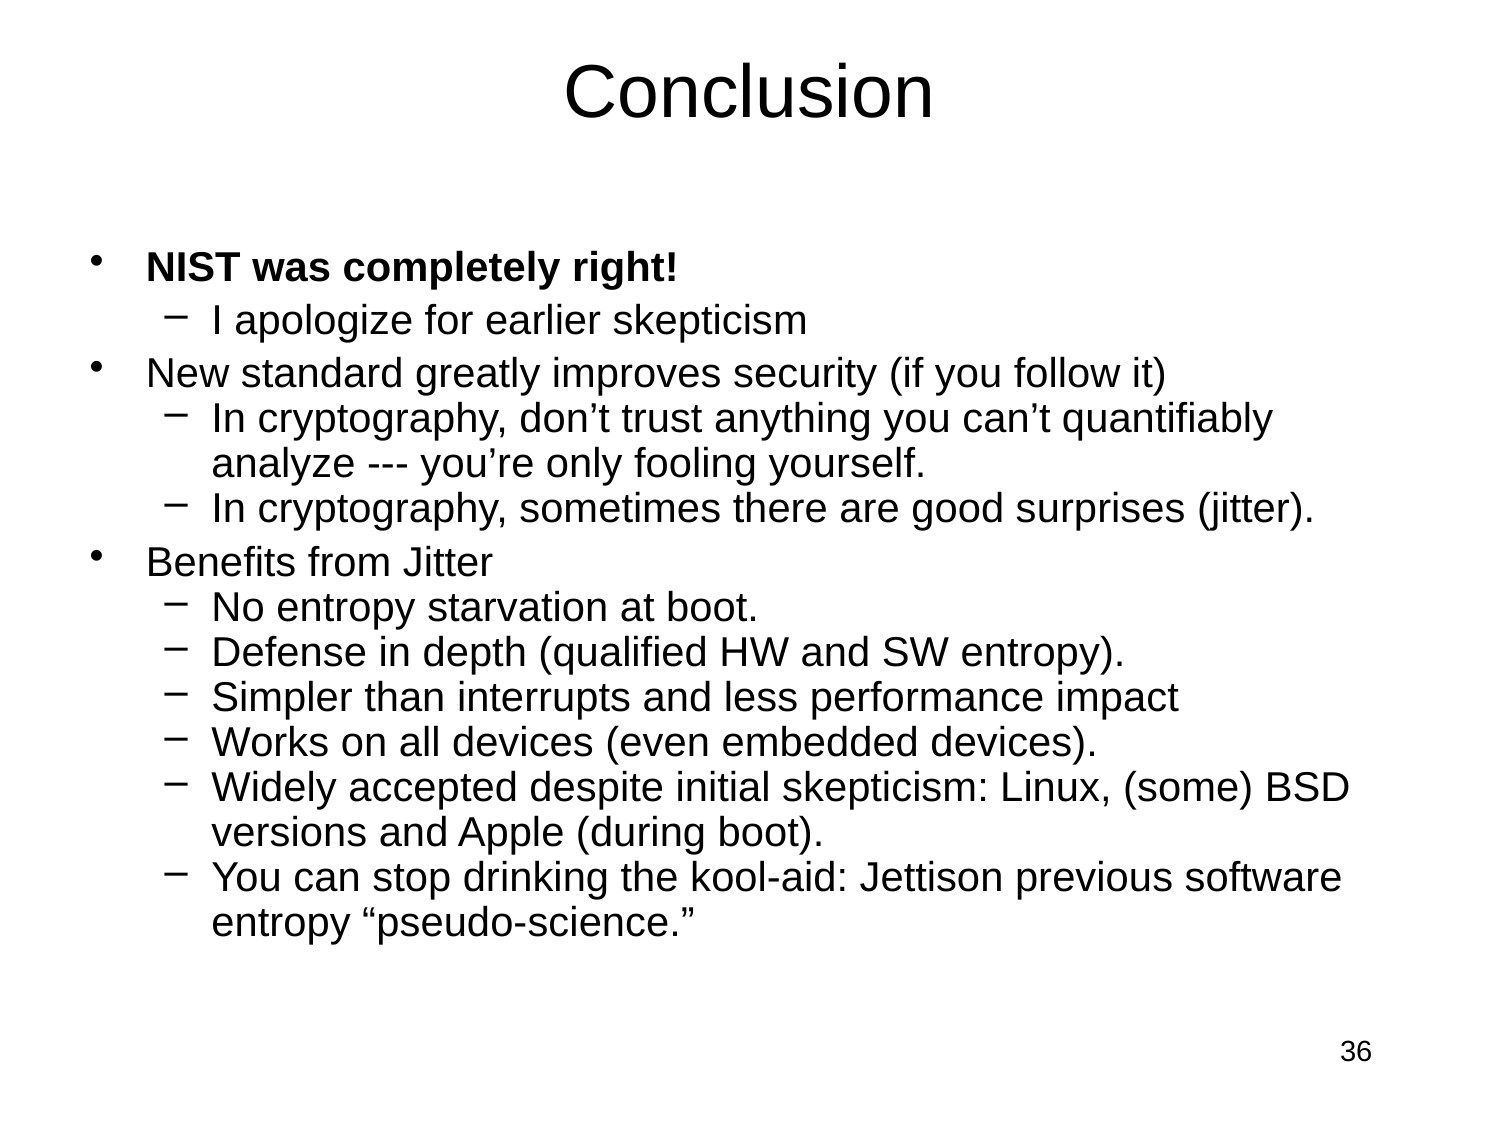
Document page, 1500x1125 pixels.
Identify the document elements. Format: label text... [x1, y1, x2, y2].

title Conclusion [111, 18, 1388, 157]
list NIST was completely right! I apologize for earlier skepticism New standard greatly improves security (if you follow it) In cryptography, don’t trust anything you can’t quantifiably analyze --- you’re only fooling yourself. In cryptography, sometimes there are good surprises (jitter). Benefits from Jitter No entropy starvation at boot. Defense in depth (qualified HW and SW entropy). Simpler than interrupts and less performance impact Works on all devices (even embedded devices). Widely accepted despite initial skepticism: Linux, (some) BSD versions and Apple (during boot). You can stop drinking the kool-aid: Jettison previous software entropy “pseudo-science.” [74, 237, 1425, 1001]
slide_number 36 [1074, 1024, 1388, 1101]
